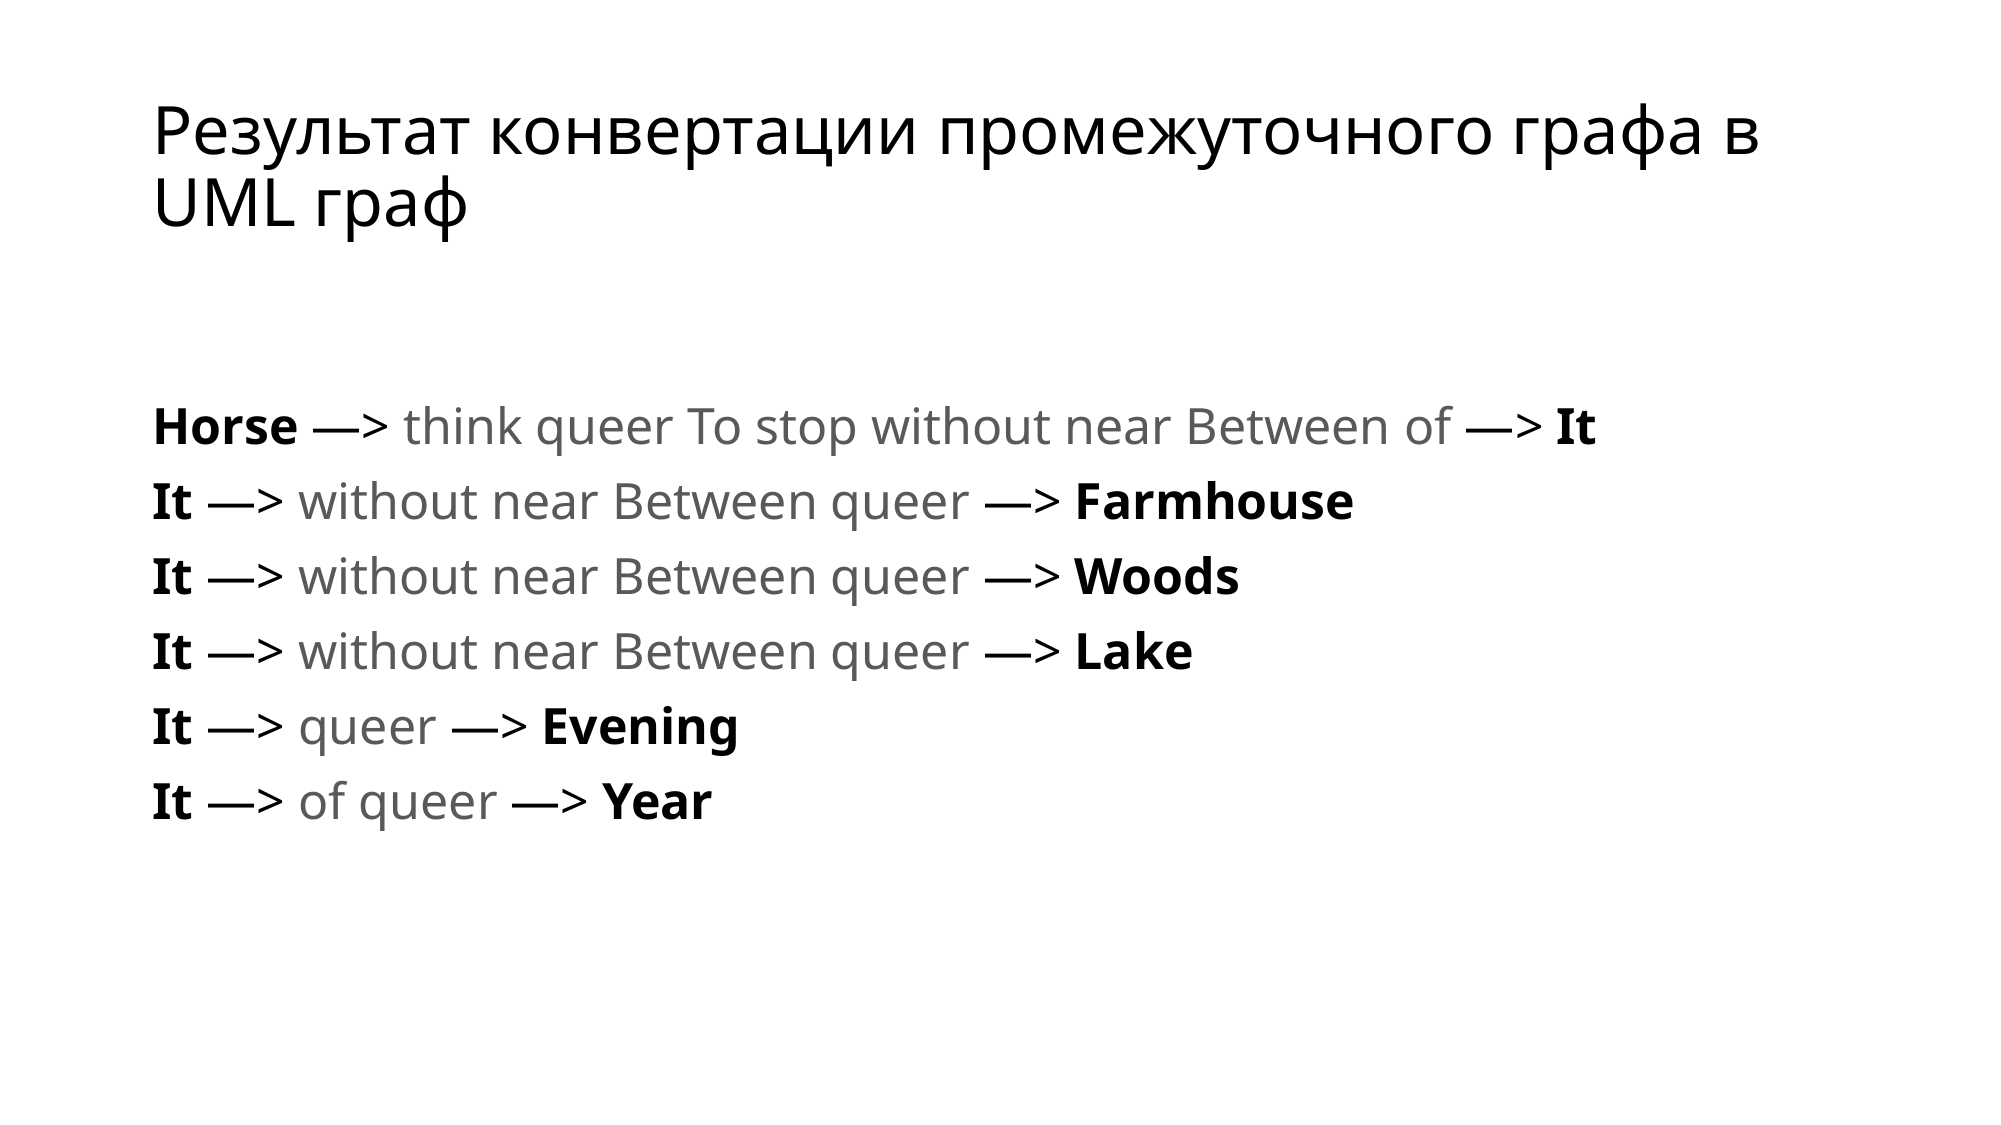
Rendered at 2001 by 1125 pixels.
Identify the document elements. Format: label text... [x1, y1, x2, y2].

list Horse —> think queer To stop without near Between of —> It It —> without near Between queer —> Farmhouse It —> without near Between queer —> Woods It —> without near Between queer —> Lake It —> queer —> Evening It —> of queer —> Year [137, 394, 1863, 1014]
title Результат конвертации промежуточного графа в UML граф [137, 59, 1863, 278]
